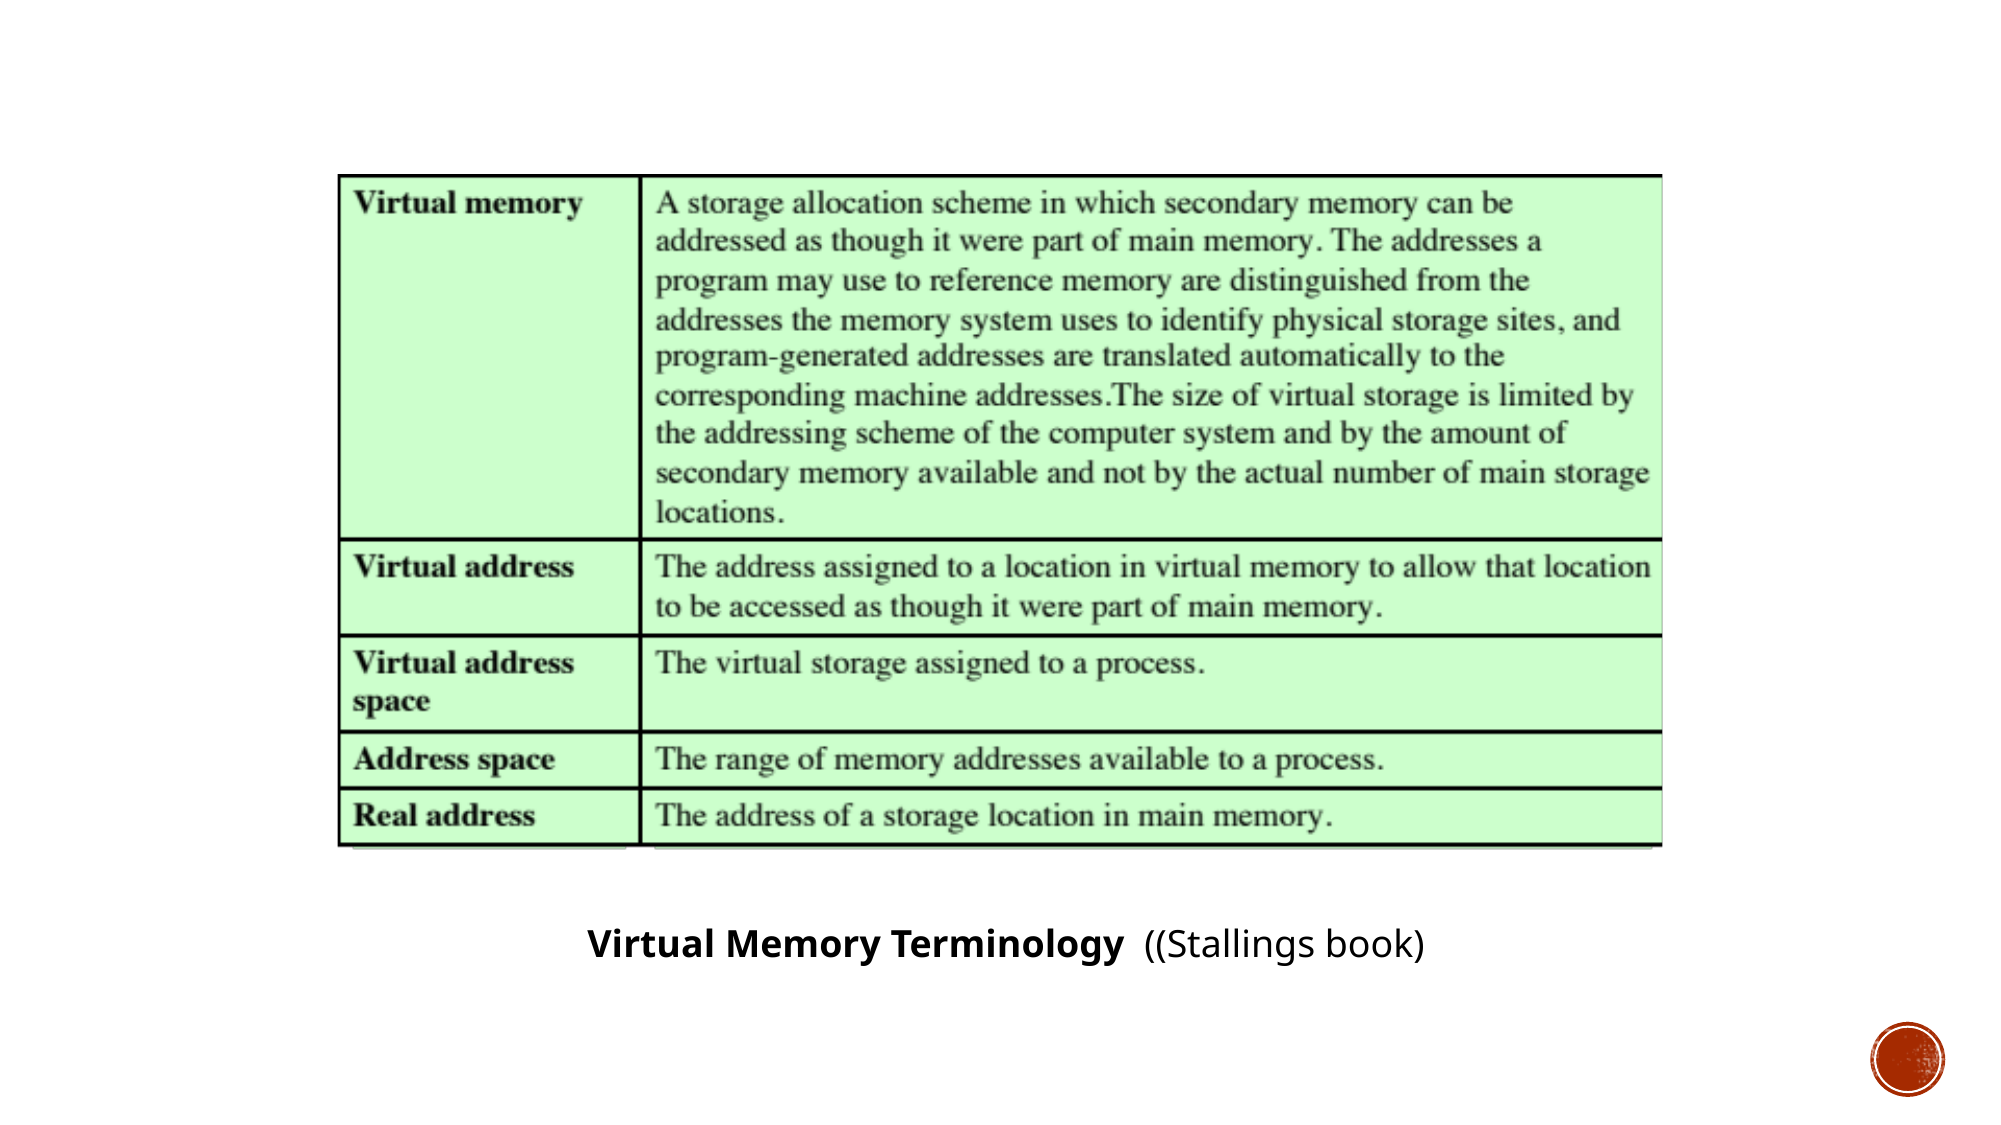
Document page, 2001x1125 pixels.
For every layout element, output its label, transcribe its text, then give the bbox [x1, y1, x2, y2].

text_box Virtual Memory Terminology ((Stallings book) [337, 912, 1675, 973]
picture [337, 175, 1662, 878]
